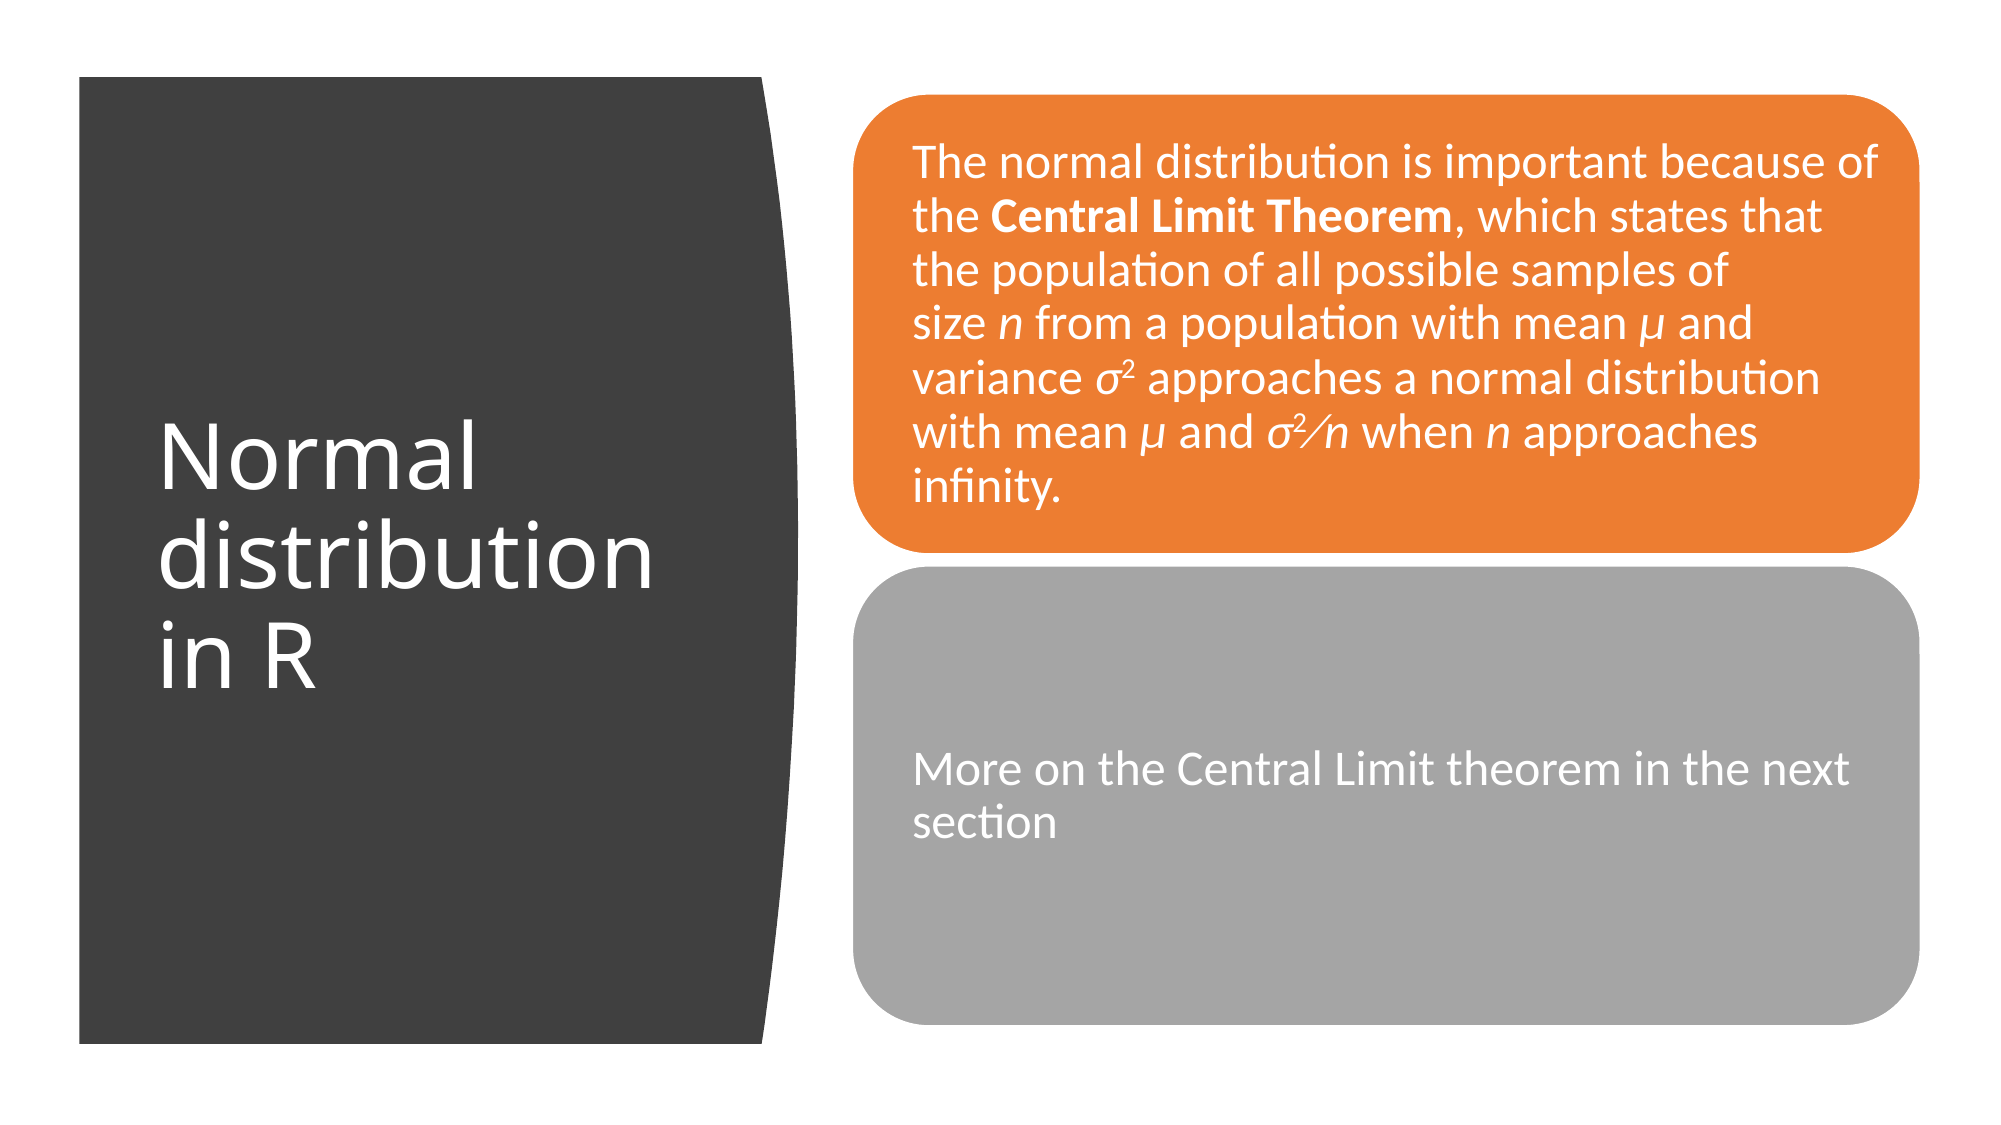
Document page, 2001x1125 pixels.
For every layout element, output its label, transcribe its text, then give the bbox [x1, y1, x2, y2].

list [852, 77, 1921, 1043]
text_box [78, 76, 800, 1045]
title Normal distribution in R [141, 166, 702, 953]
